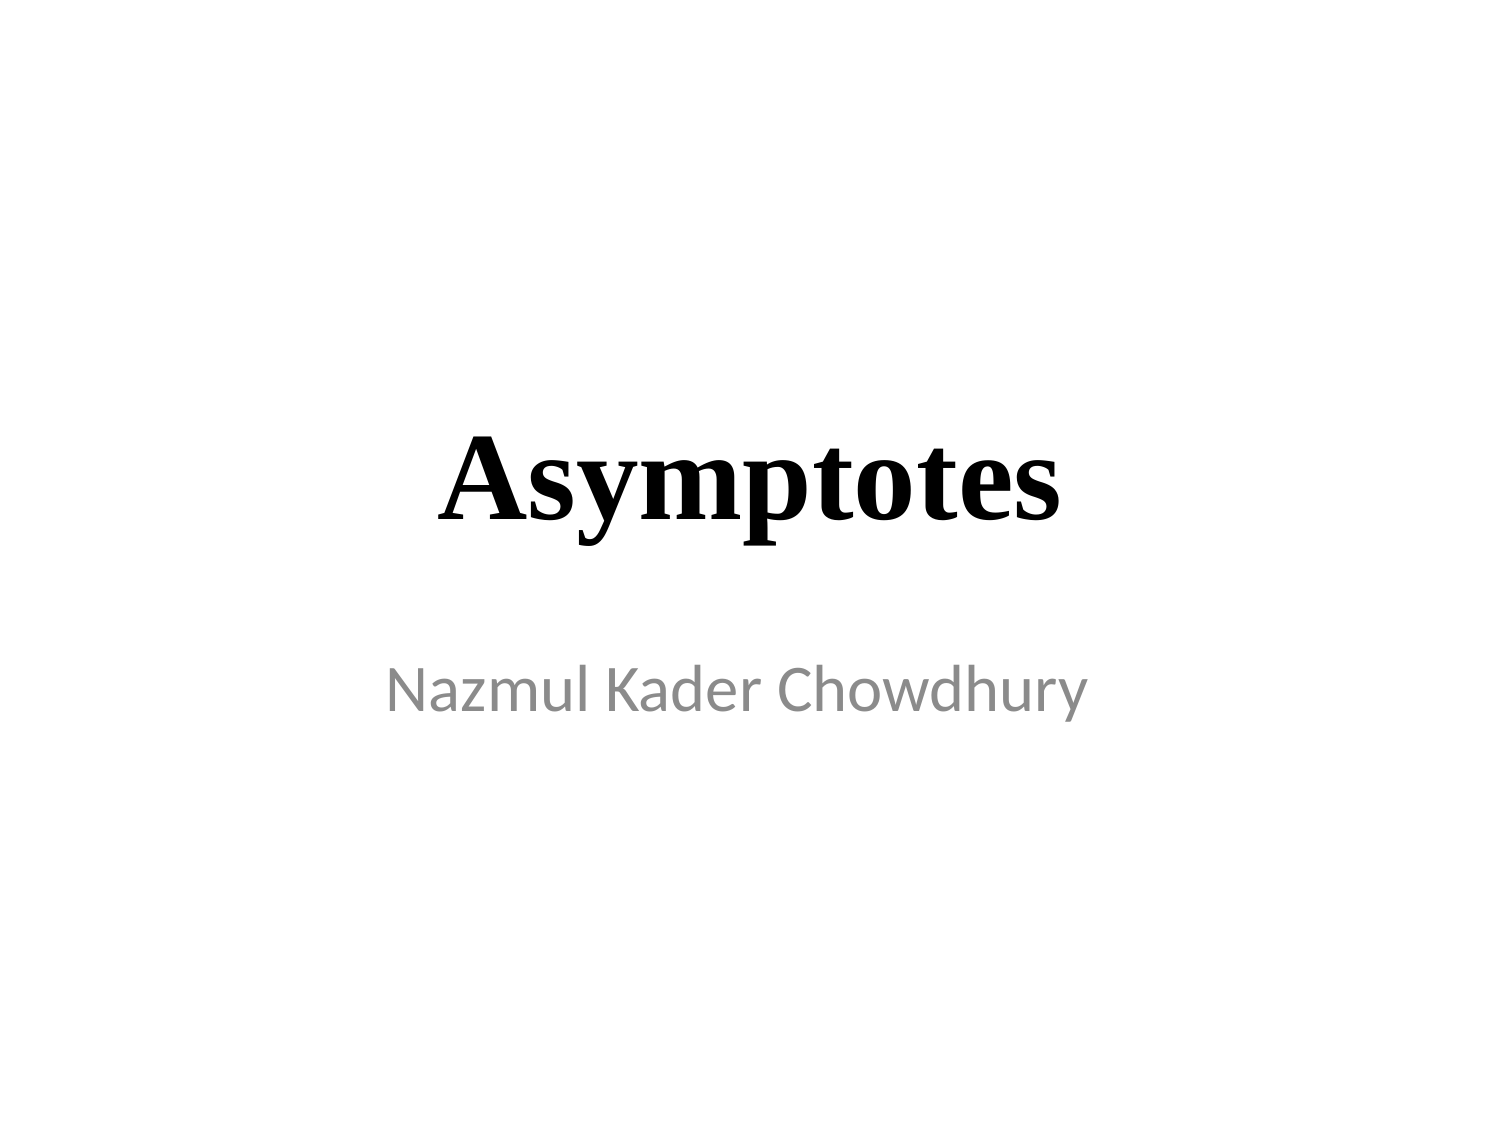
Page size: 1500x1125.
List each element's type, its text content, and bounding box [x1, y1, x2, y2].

subtitle Nazmul Kader Chowdhury [212, 637, 1263, 925]
title Asymptotes [112, 349, 1388, 591]
